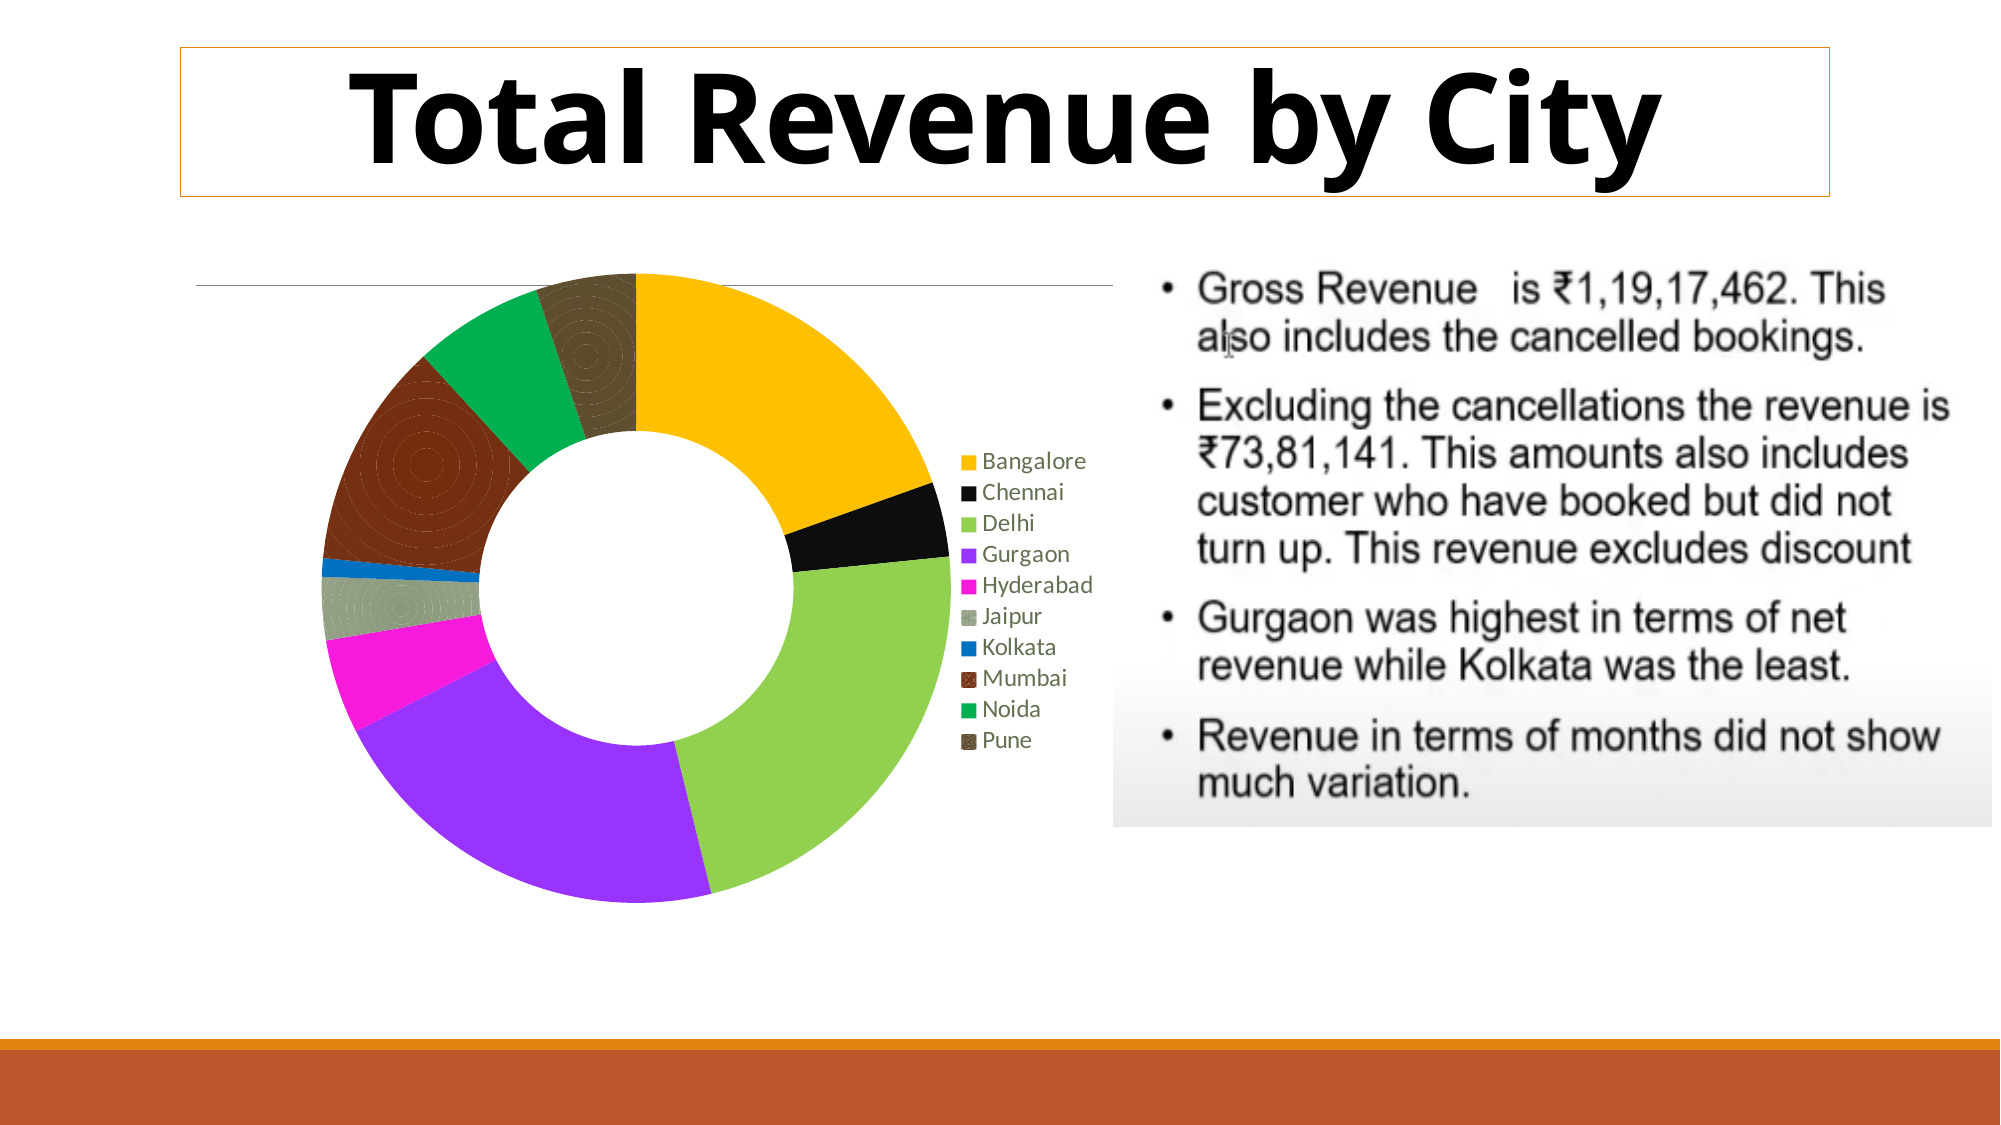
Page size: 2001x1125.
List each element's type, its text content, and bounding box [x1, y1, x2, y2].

title Total Revenue by City [180, 47, 1830, 197]
chart [63, 240, 1115, 965]
picture [1113, 240, 1993, 827]
